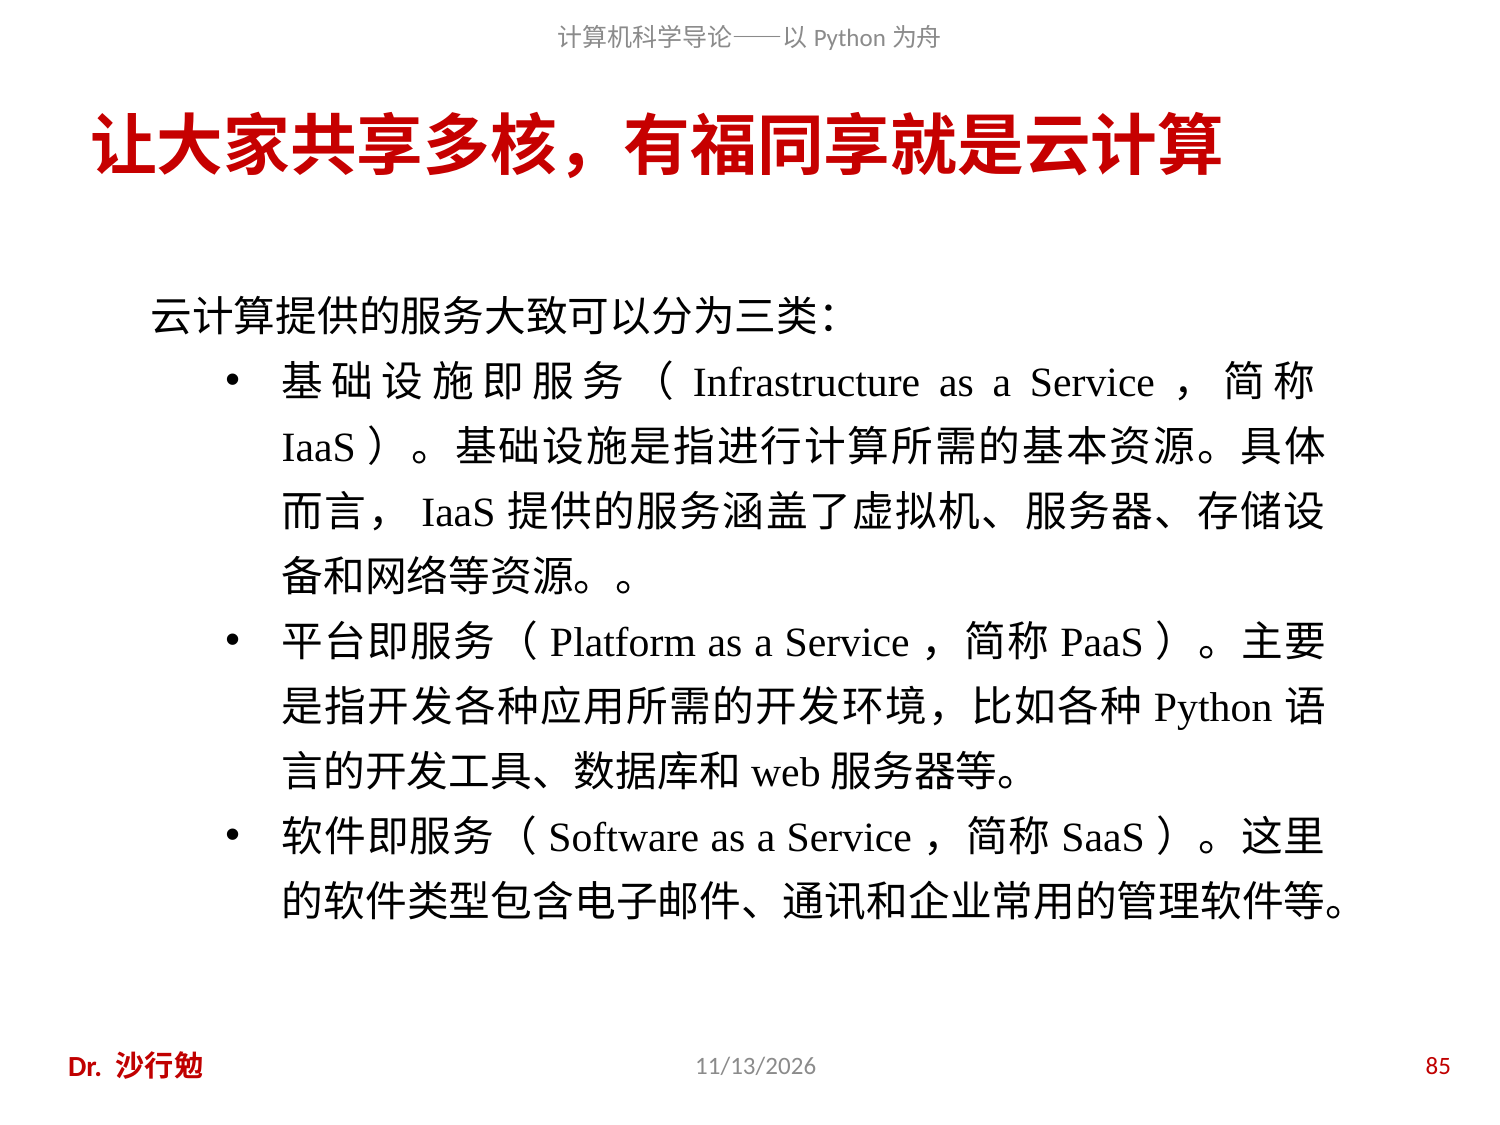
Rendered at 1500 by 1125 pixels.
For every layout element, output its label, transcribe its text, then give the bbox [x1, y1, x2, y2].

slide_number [501, 1035, 1010, 1095]
text_box 云计算提供的服务大致可以分为三类： 基础设施即服务（Infrastructure as a Service，简称IaaS）。基础设施是指进行计算所需的基本资源。具体而言，IaaS提供的服务涵盖了虚拟机、服务器、存储设备和网络等资源。。 平台即服务（Platform as a Service，简称PaaS）。主要是指开发各种应用所需的开发环境，比如各种Python语言的开发工具、数据库和web服务器等。 软件即服务（Software as a Service，简称SaaS）。这里的软件类型包含电子邮件、通讯和企业常用的管理软件等。 [135, 267, 1341, 933]
slide_number 85 [1116, 1035, 1467, 1095]
footer Dr. 沙行勉 [53, 1035, 386, 1095]
title 让大家共享多核，有福同享就是云计算 [75, 90, 1425, 195]
